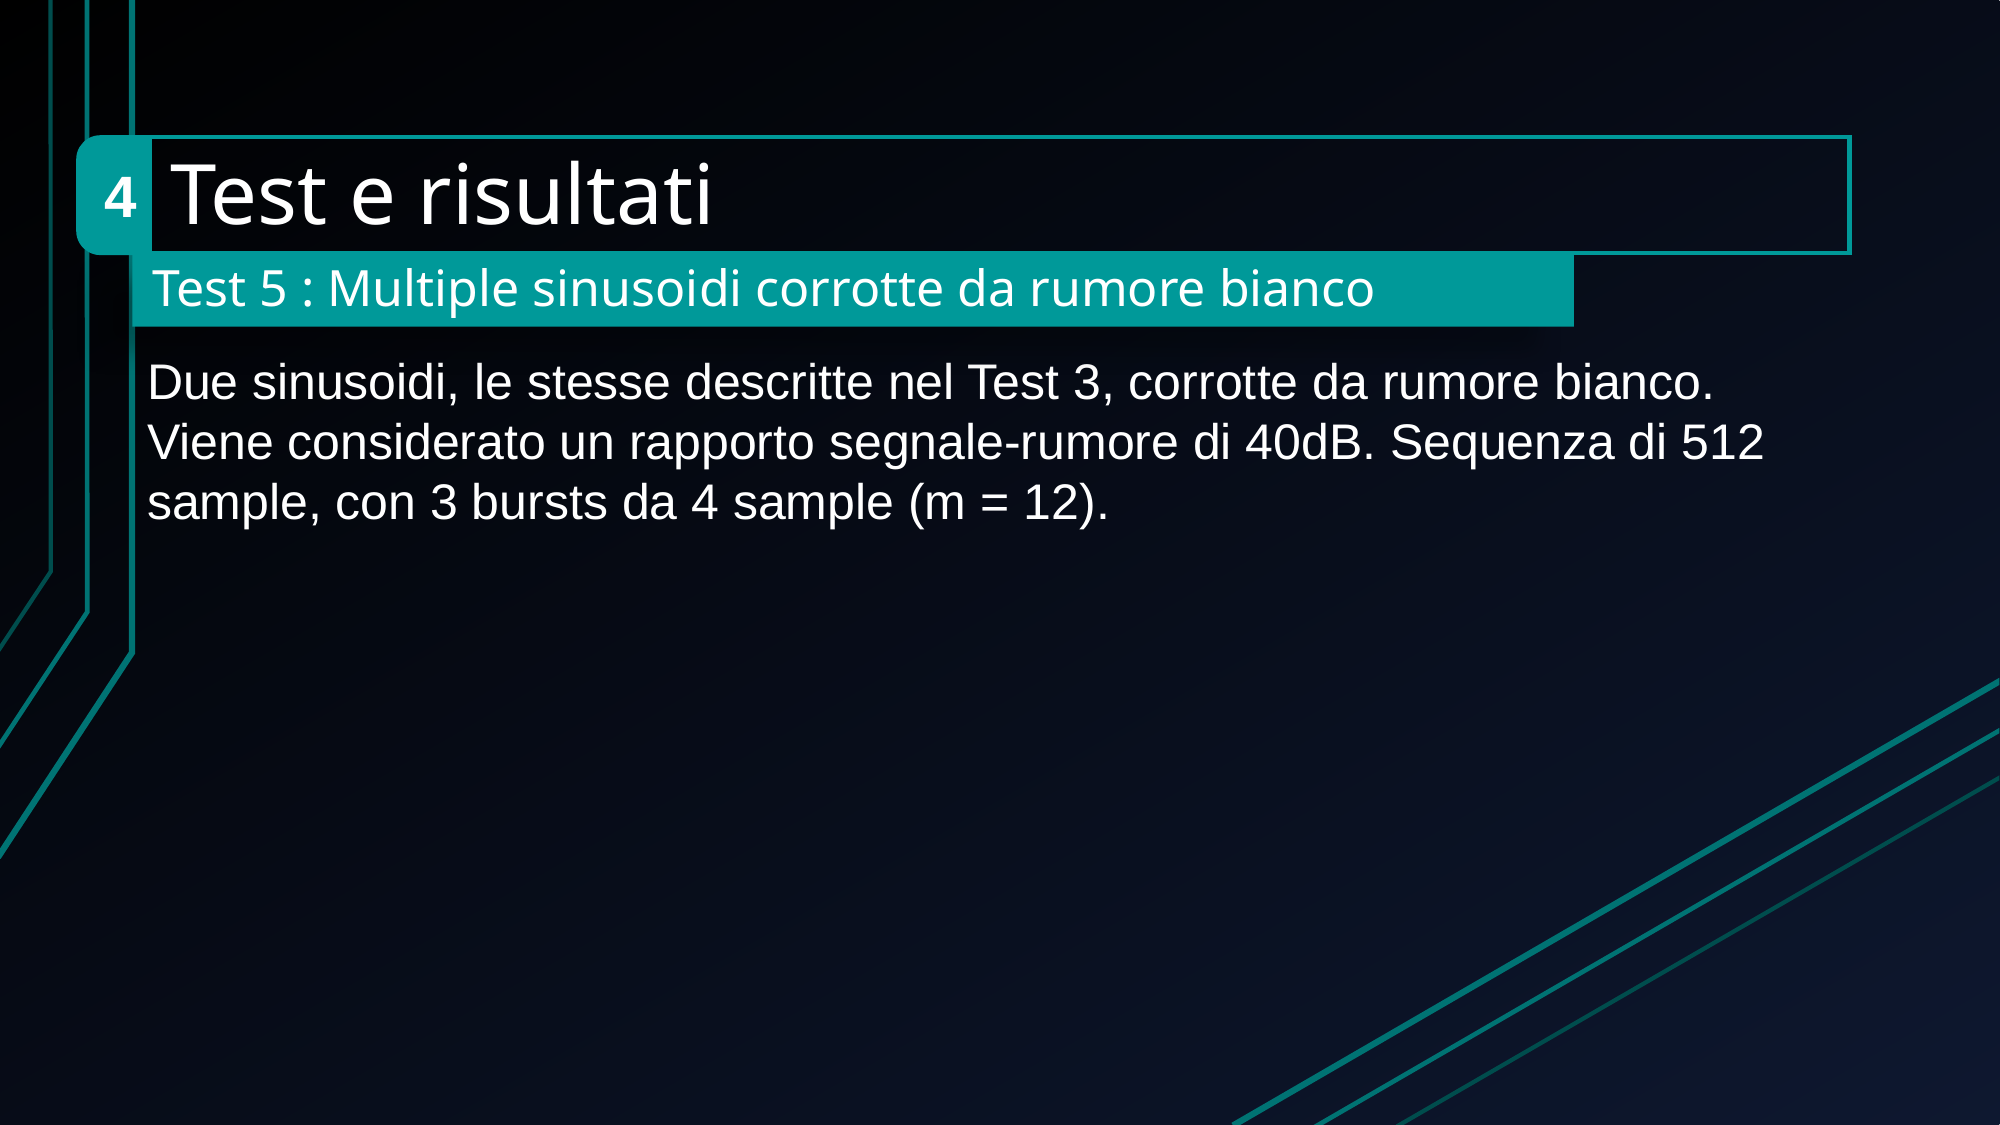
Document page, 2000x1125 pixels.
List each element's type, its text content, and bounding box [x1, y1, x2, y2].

text_box Test 5 : Multiple sinusoidi corrotte da rumore bianco [132, 255, 1574, 327]
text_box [78, 136, 162, 254]
text_box Test e risultati [166, 135, 1852, 255]
text_box Due sinusoidi, le stesse descritte nel Test 3, corrotte da rumore bianco. Viene considerato un rapporto segnale-rumore di 40dB. Sequenza di 512 sample, con 3 bursts da 4 sample (m = 12). [132, 341, 1834, 537]
